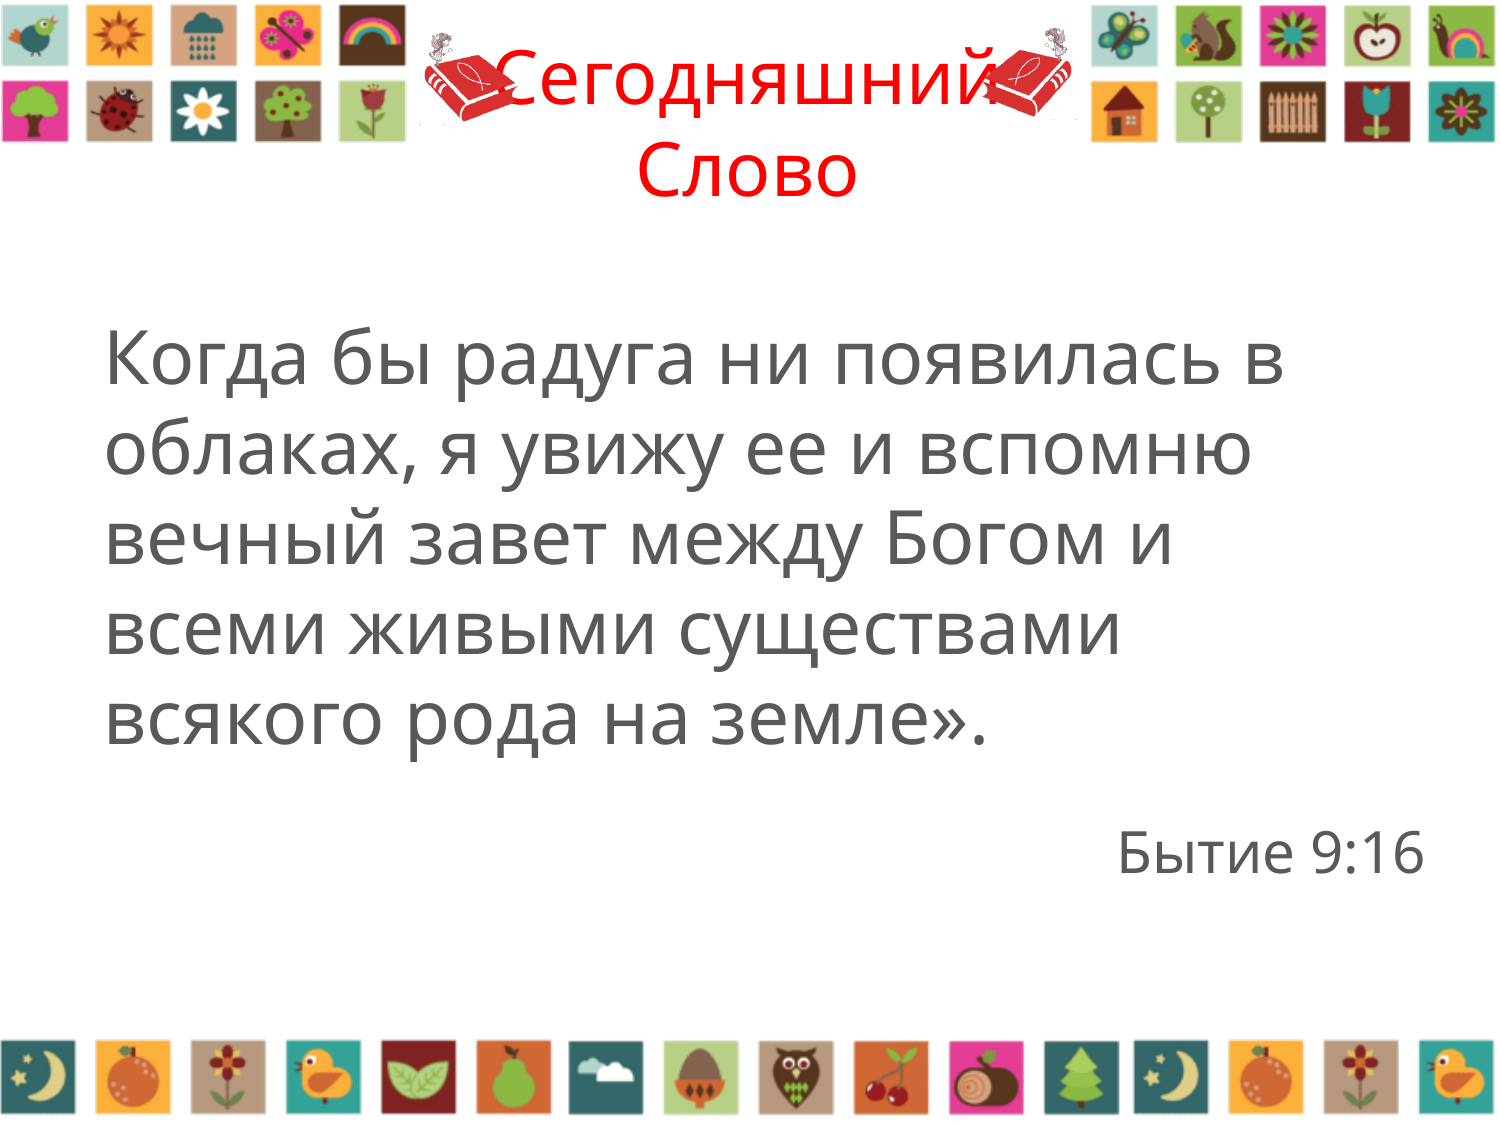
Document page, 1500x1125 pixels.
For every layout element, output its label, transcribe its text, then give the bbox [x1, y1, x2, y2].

text_box Бытие 9:16 [808, 807, 1441, 893]
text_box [0, 1028, 1500, 1118]
text_box Когда бы радуга ни появилась в облаках, я увижу ее и вспомню вечный завет между Богом и всеми живыми существами всякого рода на земле». [88, 302, 1436, 768]
picture [950, 3, 1500, 150]
picture [0, 3, 550, 150]
text_box Сегодняшний Слово [414, 13, 1080, 219]
